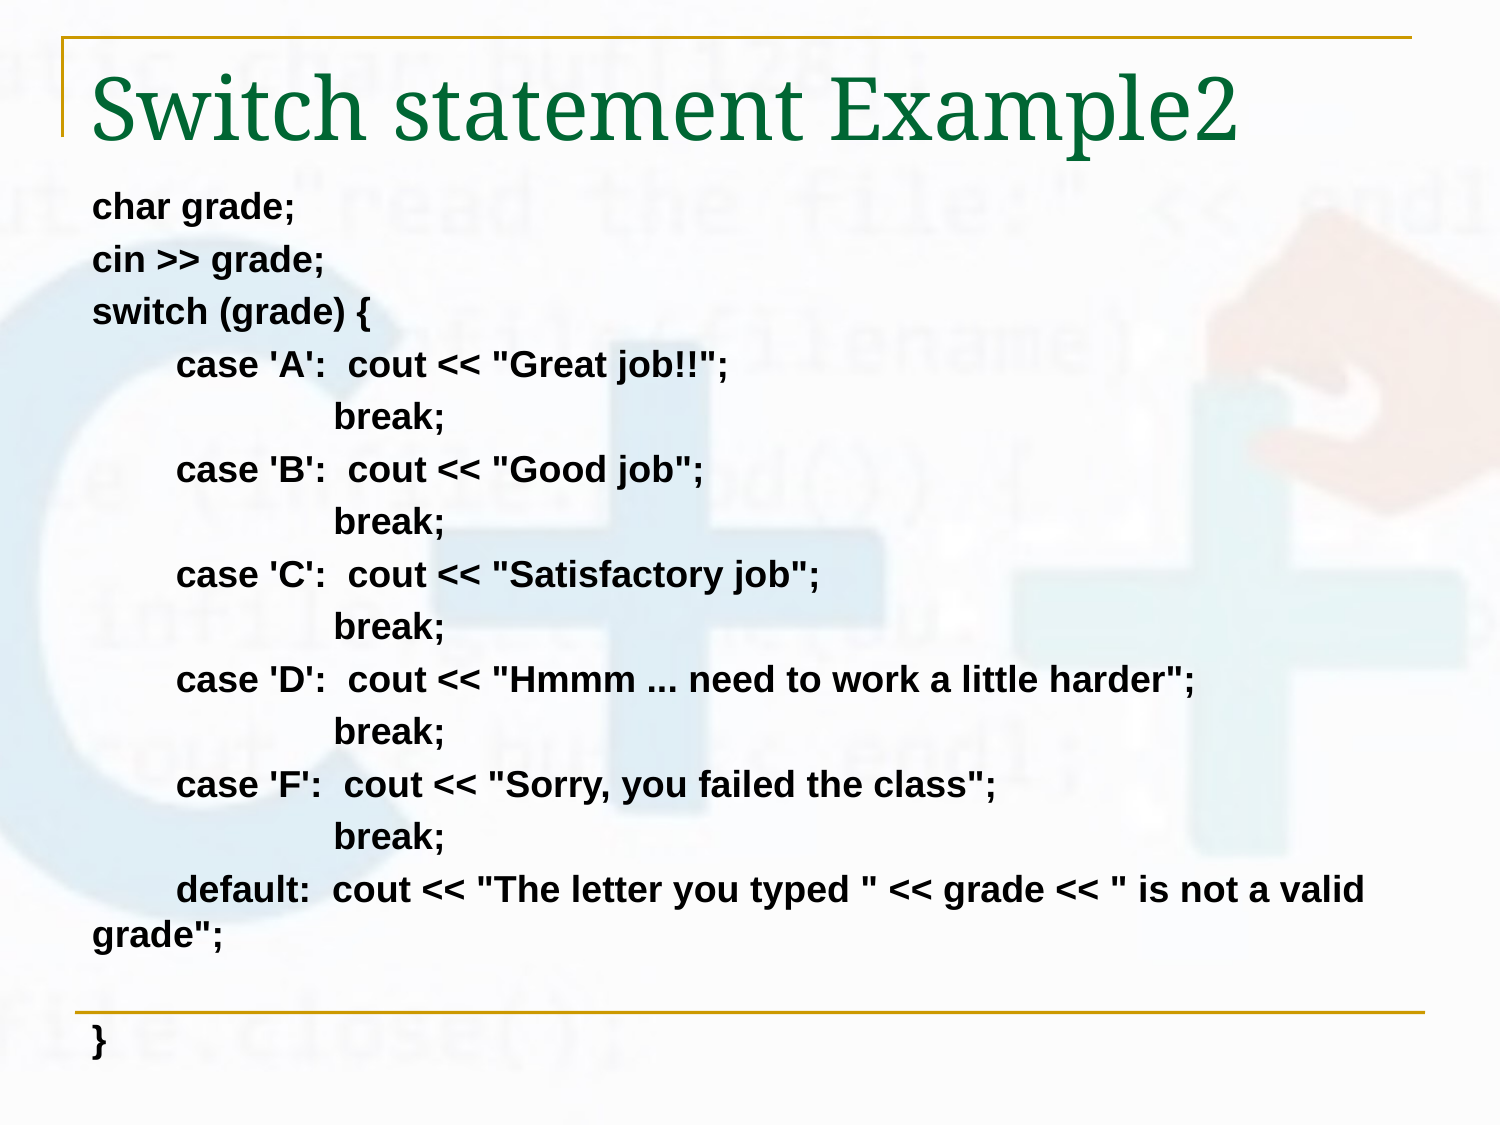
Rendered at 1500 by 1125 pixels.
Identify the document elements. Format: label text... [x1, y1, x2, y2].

title Switch statement Example2 [75, 45, 1425, 233]
list char grade; cin >> grade; switch (grade) { case 'A': cout << "Great job!!"; break; case 'B': cout << "Good job"; break; case 'C': cout << "Satisfactory job"; break; case 'D': cout << "Hmmm ... need to work a little harder"; break; case 'F': cout << "Sorry, you failed the class"; break; default: cout << "The letter you typed " << grade << " is not a valid grade"; } [76, 174, 1463, 1068]
picture [0, 0, 1500, 1125]
